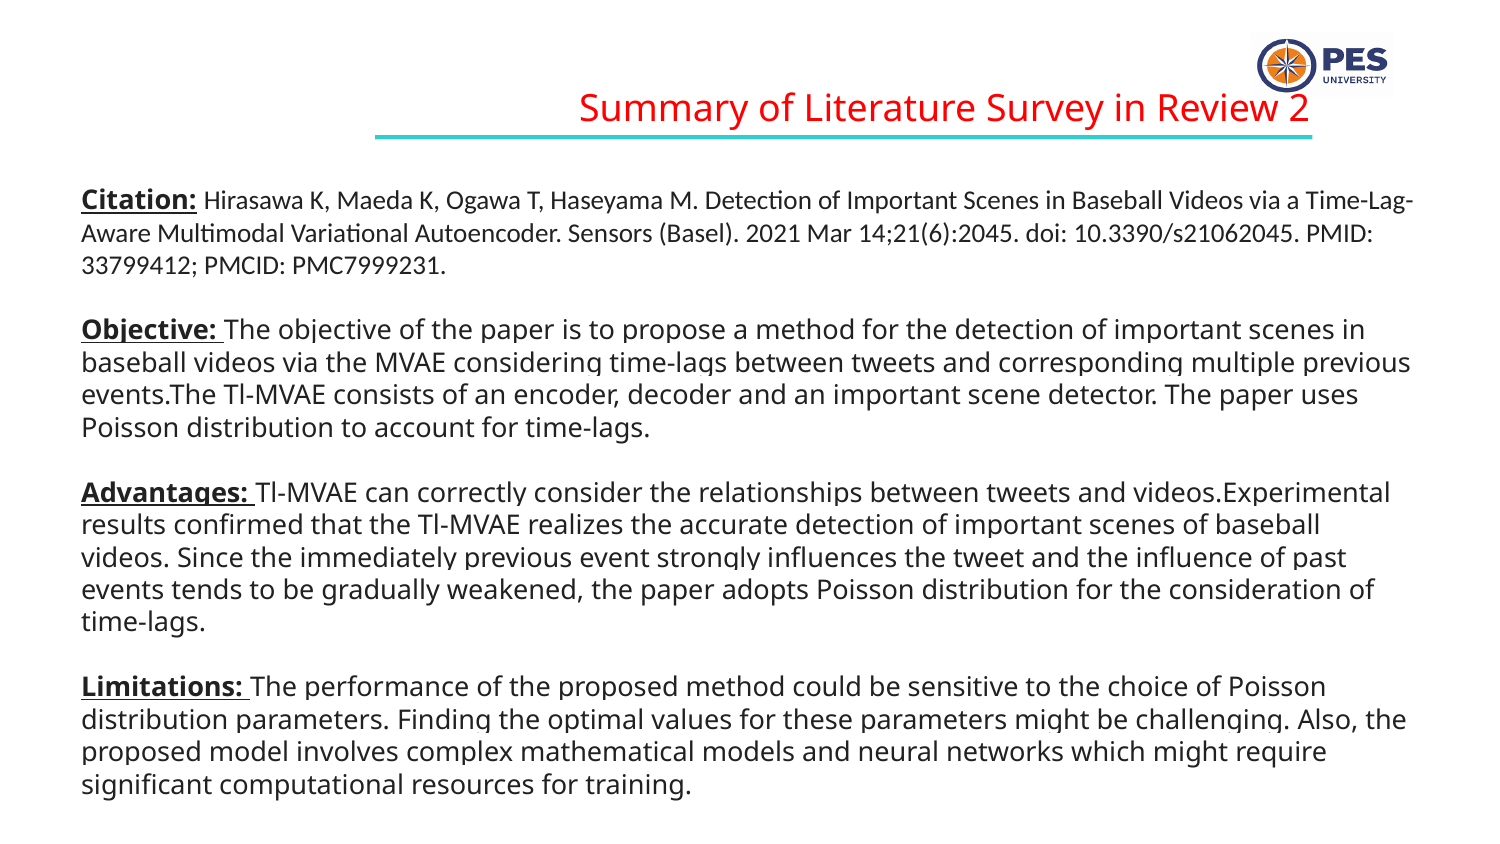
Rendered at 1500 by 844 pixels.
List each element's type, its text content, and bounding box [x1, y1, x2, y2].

text_box [375, 135, 1313, 140]
text_box Summary of Literature Survey in Review 2 [365, 78, 1322, 135]
text_box Citation: Hirasawa K, Maeda K, Ogawa T, Haseyama M. Detection of Important Scenes in Baseball Videos via a Time-Lag-Aware Multimodal Variational Autoencoder. Sensors (Basel). 2021 Mar 14;21(6):2045. doi: 10.3390/s21062045. PMID: 33799412; PMCID: PMC7999231. Objective: The objective of the paper is to propose a method for the detection of important scenes in baseball videos via the MVAE considering time-lags between tweets and corresponding multiple previous events.The Tl-MVAE consists of an encoder, decoder and an important scene detector. The paper uses Poisson distribution to account for time-lags. Advantages: Tl-MVAE can correctly consider the relationships between tweets and videos.Experimental results confirmed that the Tl-MVAE realizes the accurate detection of important scenes of baseball videos. Since the immediately previous event strongly influences the tweet and the influence of past events tends to be gradually weakened, the paper adopts Poisson distribution for the consideration of time-lags. Limitations: The performance of the proposed method could be sensitive to the choice of Poisson distribution parameters. Finding the optimal values for these parameters might be challenging. Also, the proposed model involves complex mathematical models and neural networks which might require significant computational resources for training. [69, 176, 1426, 782]
picture [1250, 32, 1394, 99]
